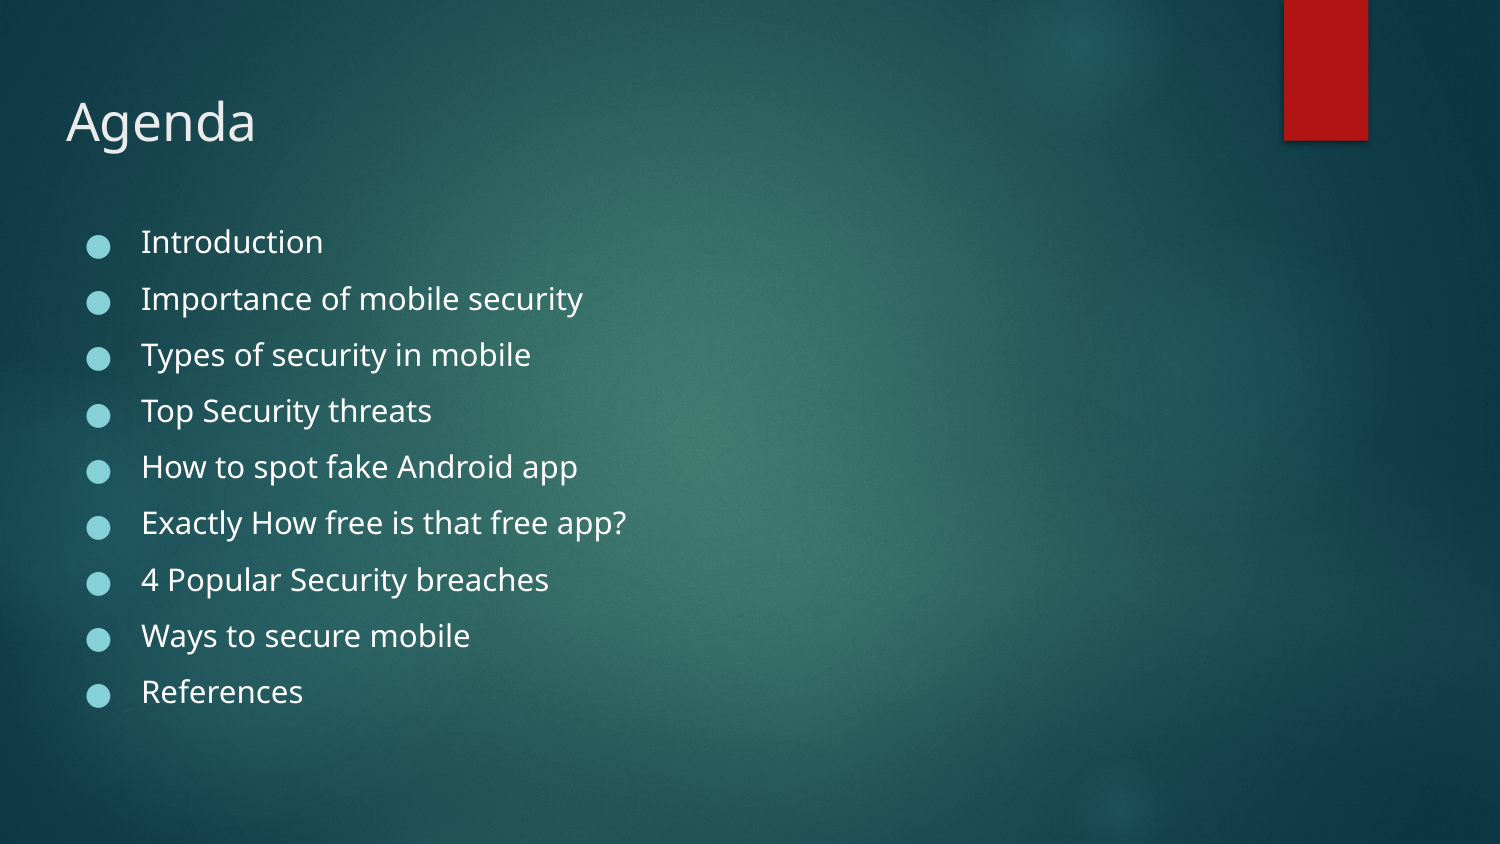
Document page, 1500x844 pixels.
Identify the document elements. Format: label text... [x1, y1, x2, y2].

list Introduction Importance of mobile security Types of security in mobile Top Security threats How to spot fake Android app Exactly How free is that free app? 4 Popular Security breaches Ways to secure mobile References [51, 189, 1449, 750]
title Agenda [51, 72, 1449, 167]
picture [0, 0, 1500, 844]
